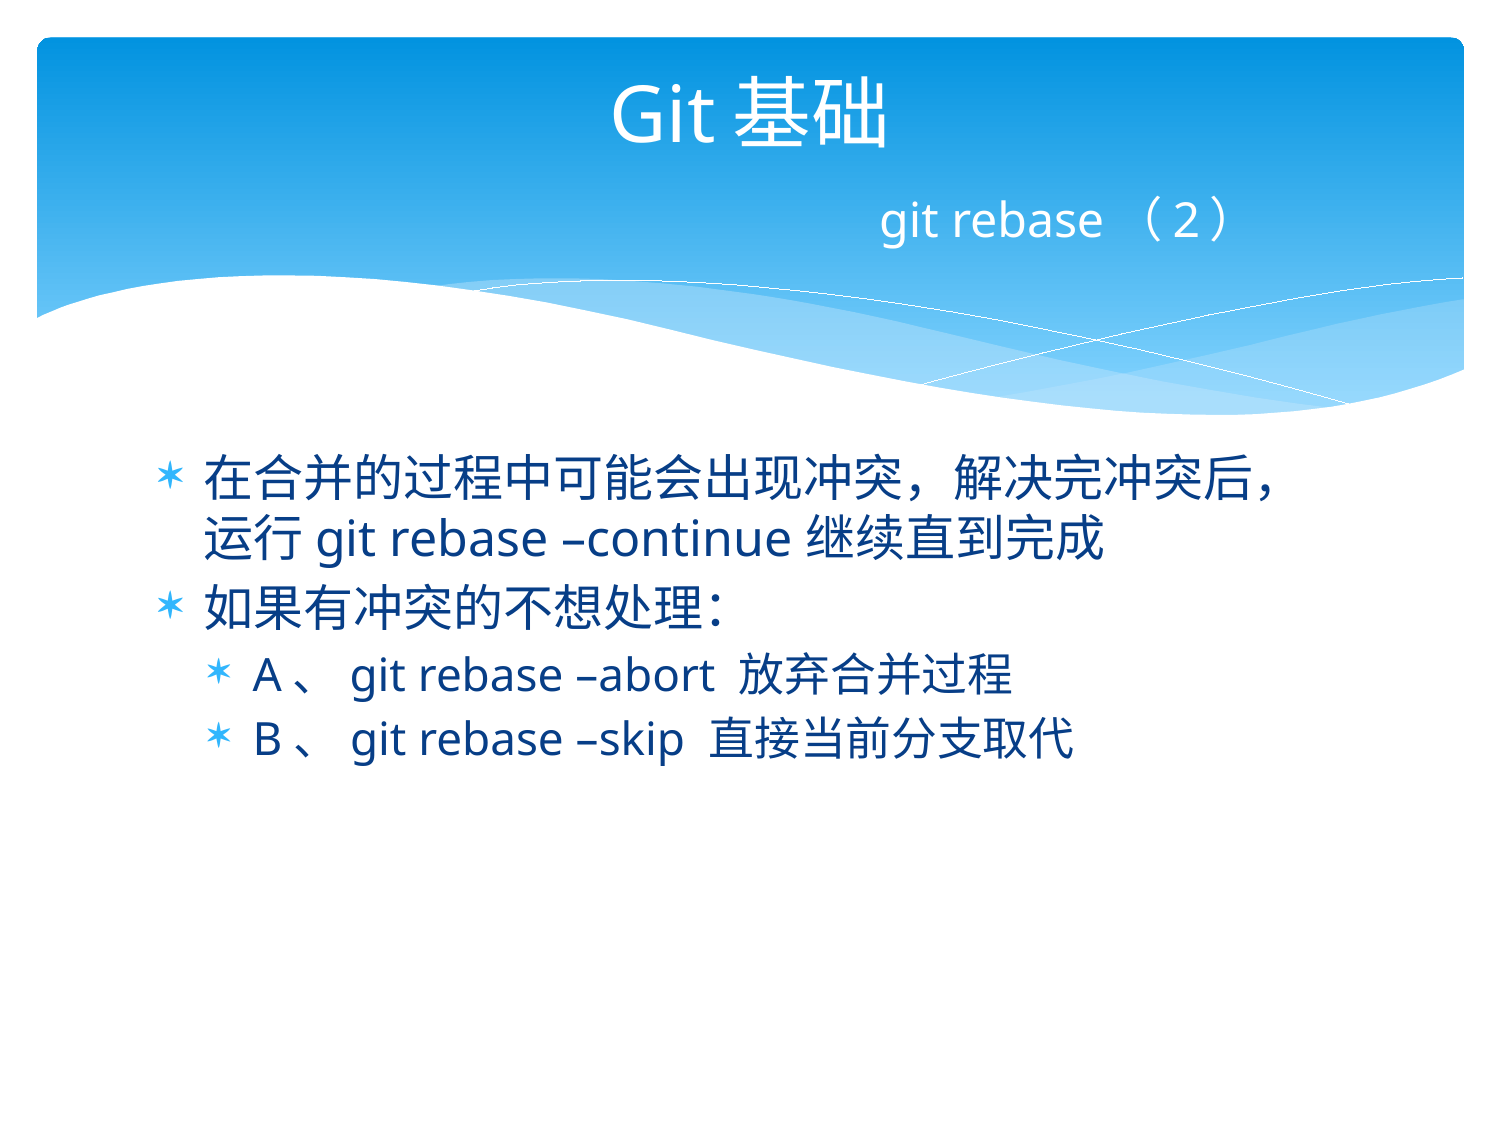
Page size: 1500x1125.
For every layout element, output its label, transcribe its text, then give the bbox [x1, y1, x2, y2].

title Git基础 git rebase（2） [75, 55, 1425, 261]
list 在合并的过程中可能会出现冲突，解决完冲突后，运行git rebase –continue继续直到完成 如果有冲突的不想处理： A、git rebase –abort 放弃合并过程 B、git rebase –skip 直接当前分支取代 [143, 438, 1359, 1005]
